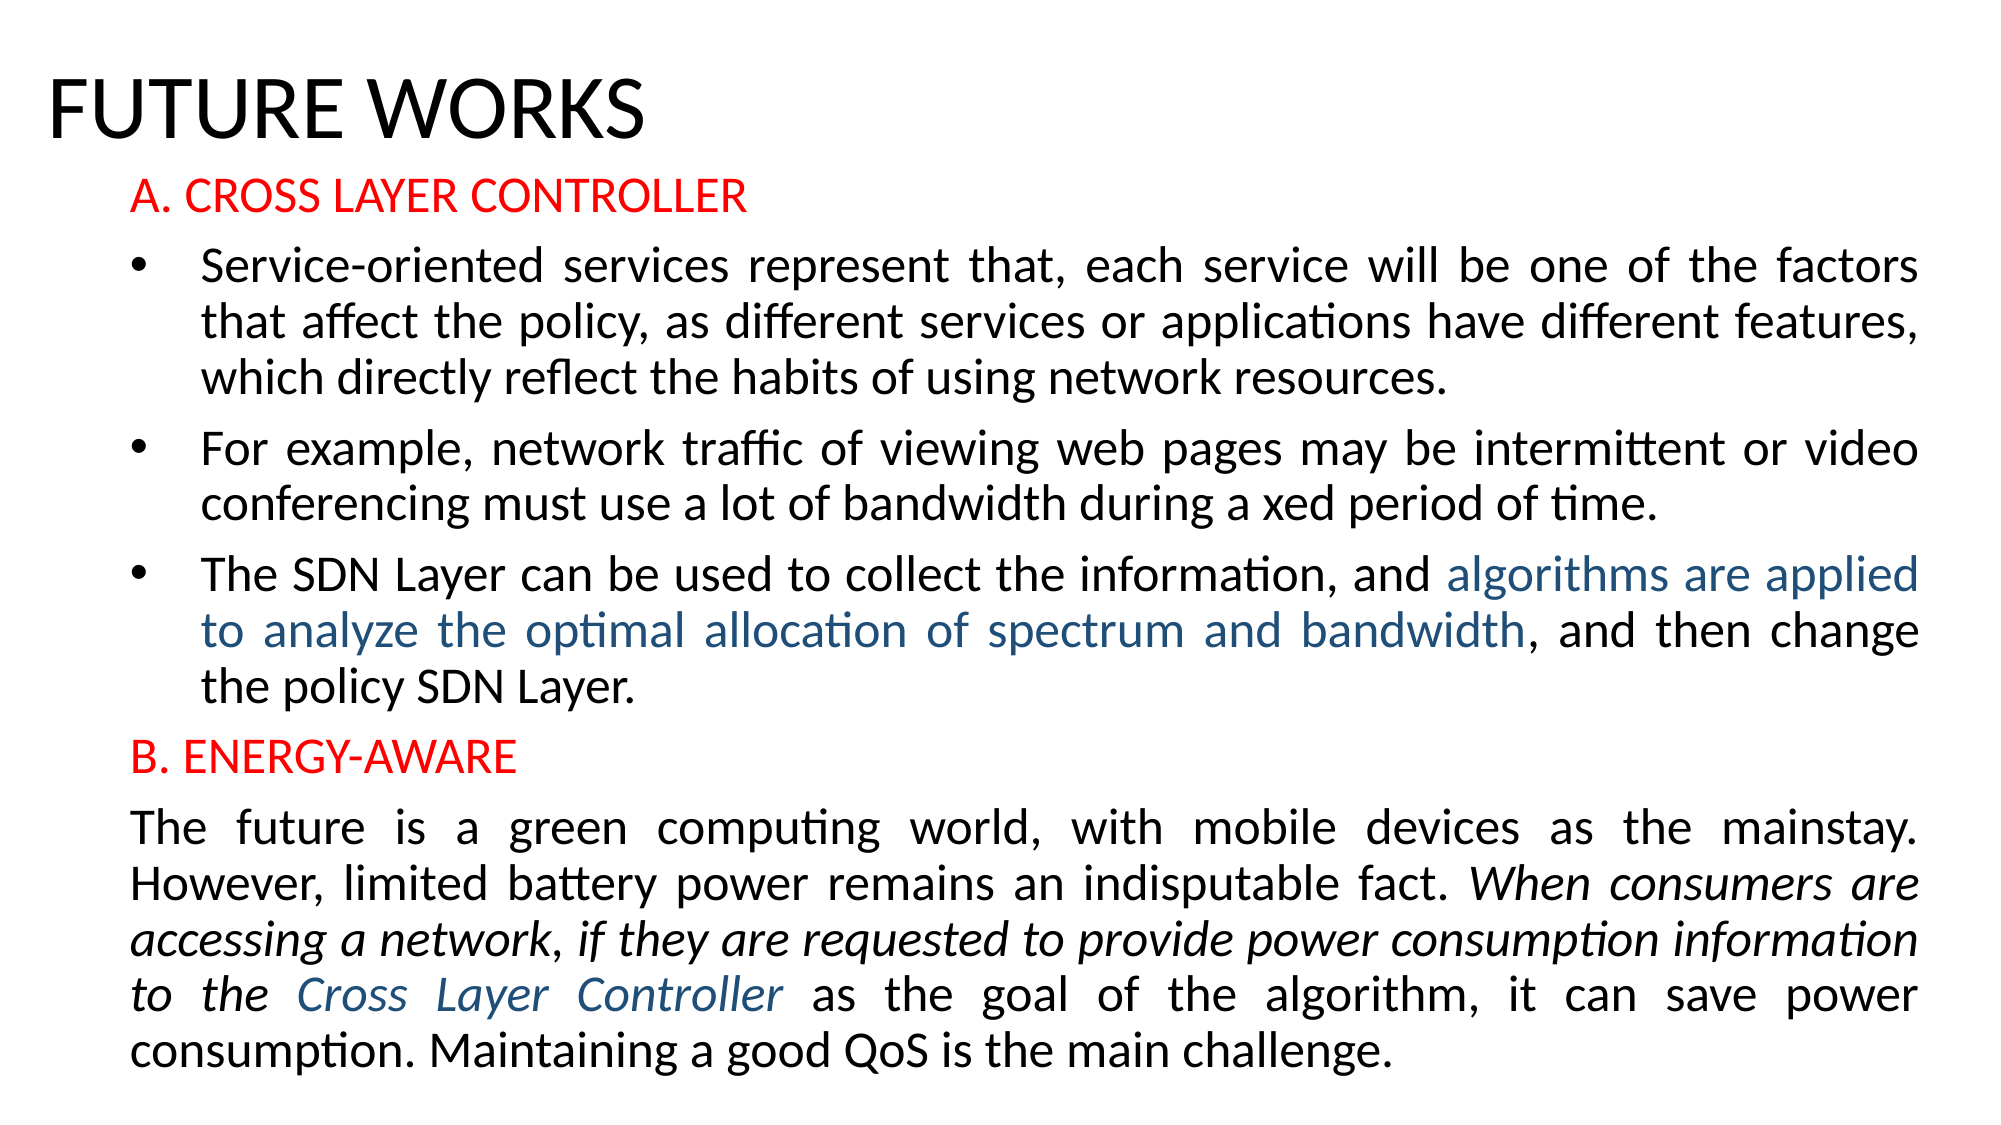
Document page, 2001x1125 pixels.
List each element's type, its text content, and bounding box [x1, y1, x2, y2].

title FUTURE WORKS [32, 0, 1758, 218]
list A. CROSS LAYER CONTROLLER Service-oriented services represent that, each service will be one of the factors that affect the policy, as different services or applications have different features, which directly reflect the habits of using network resources. For example, network traffic of viewing web pages may be intermittent or video conferencing must use a lot of bandwidth during a xed period of time. The SDN Layer can be used to collect the information, and algorithms are applied to analyze the optimal allocation of spectrum and bandwidth, and then change the policy SDN Layer. B. ENERGY-AWARE The future is a green computing world, with mobile devices as the mainstay. However, limited battery power remains an indisputable fact. When consumers are accessing a network, if they are requested to provide power consumption information to the Cross Layer Controller as the goal of the algorithm, it can save power consumption. Maintaining a good QoS is the main challenge. [114, 159, 1935, 1089]
